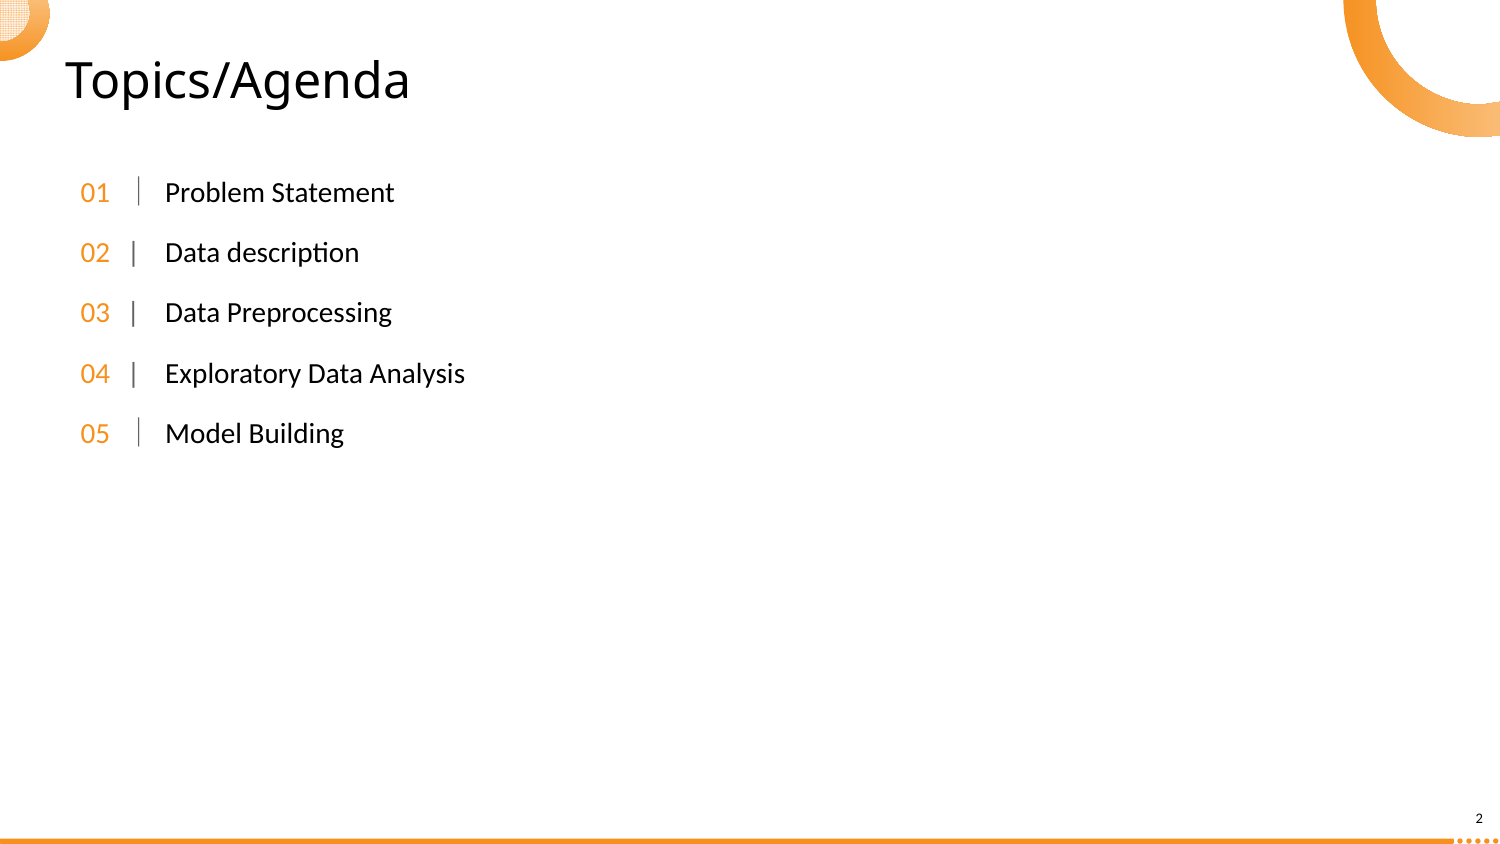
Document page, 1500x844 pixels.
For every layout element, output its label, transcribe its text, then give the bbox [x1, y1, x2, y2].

list Exploratory Data Analysis [164, 350, 1436, 393]
list Model Building [164, 410, 1436, 454]
list | [124, 350, 142, 393]
list ｜ [124, 169, 142, 213]
list 01 [64, 169, 124, 213]
list Data description [164, 229, 1436, 273]
list 03 [64, 289, 98, 333]
list Data Preprocessing [164, 289, 1436, 333]
list 02 [64, 229, 124, 273]
list | [124, 229, 142, 273]
list Topics/Agenda [64, 55, 1327, 131]
list ｜ [124, 410, 142, 454]
list | [98, 289, 164, 333]
list 05 [64, 410, 124, 454]
list 04 [64, 350, 124, 393]
list Problem Statement [164, 169, 1436, 213]
